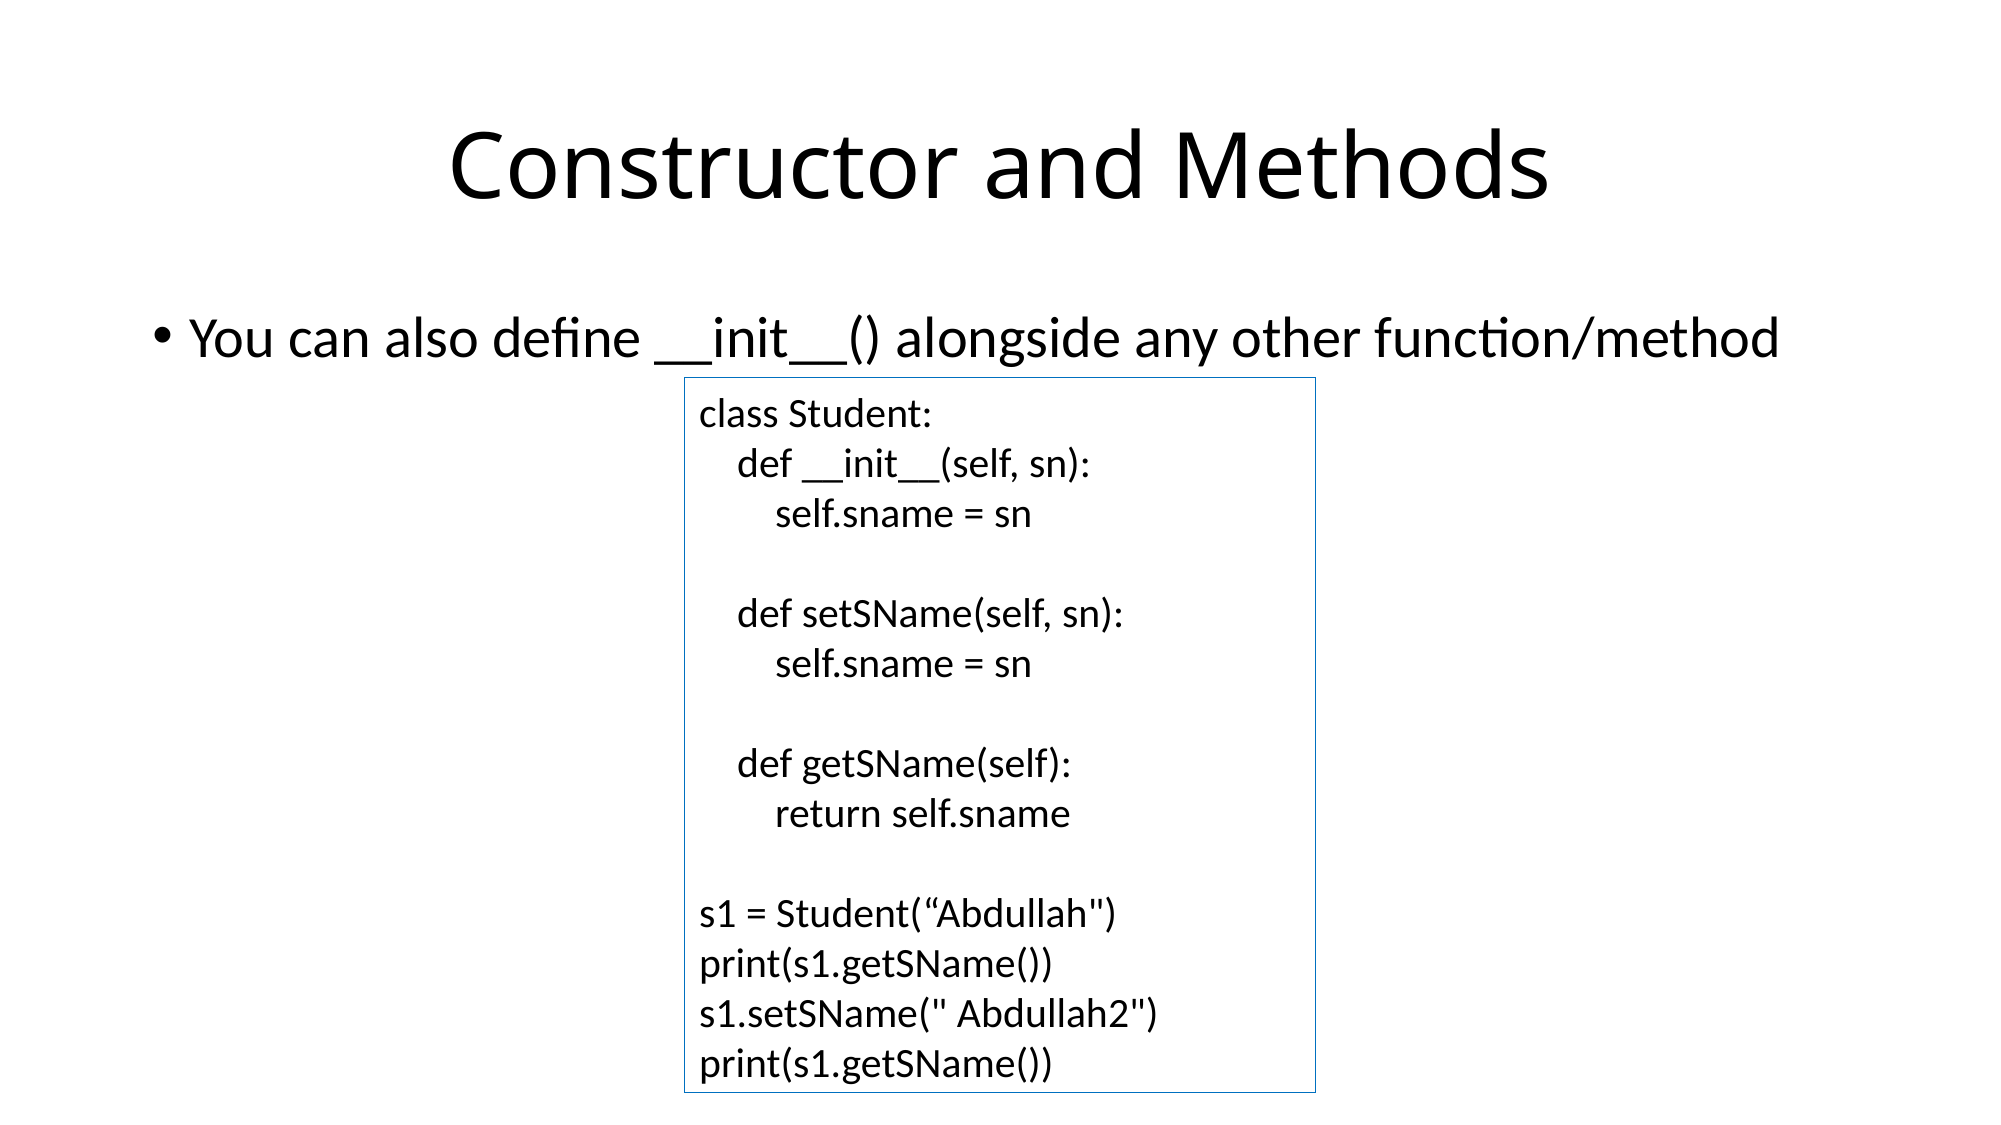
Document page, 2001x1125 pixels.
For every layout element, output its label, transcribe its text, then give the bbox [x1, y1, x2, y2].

title Constructor and Methods [137, 59, 1863, 278]
list You can also define __init__() alongside any other function/method [137, 299, 1863, 1088]
text_box class Student: def __init__(self, sn): self.sname = sn def setSName(self, sn): self.sname = sn def getSName(self): return self.sname s1 = Student(“Abdullah") print(s1.getSName()) s1.setSName(" Abdullah2") print(s1.getSName()) [684, 377, 1316, 1093]
